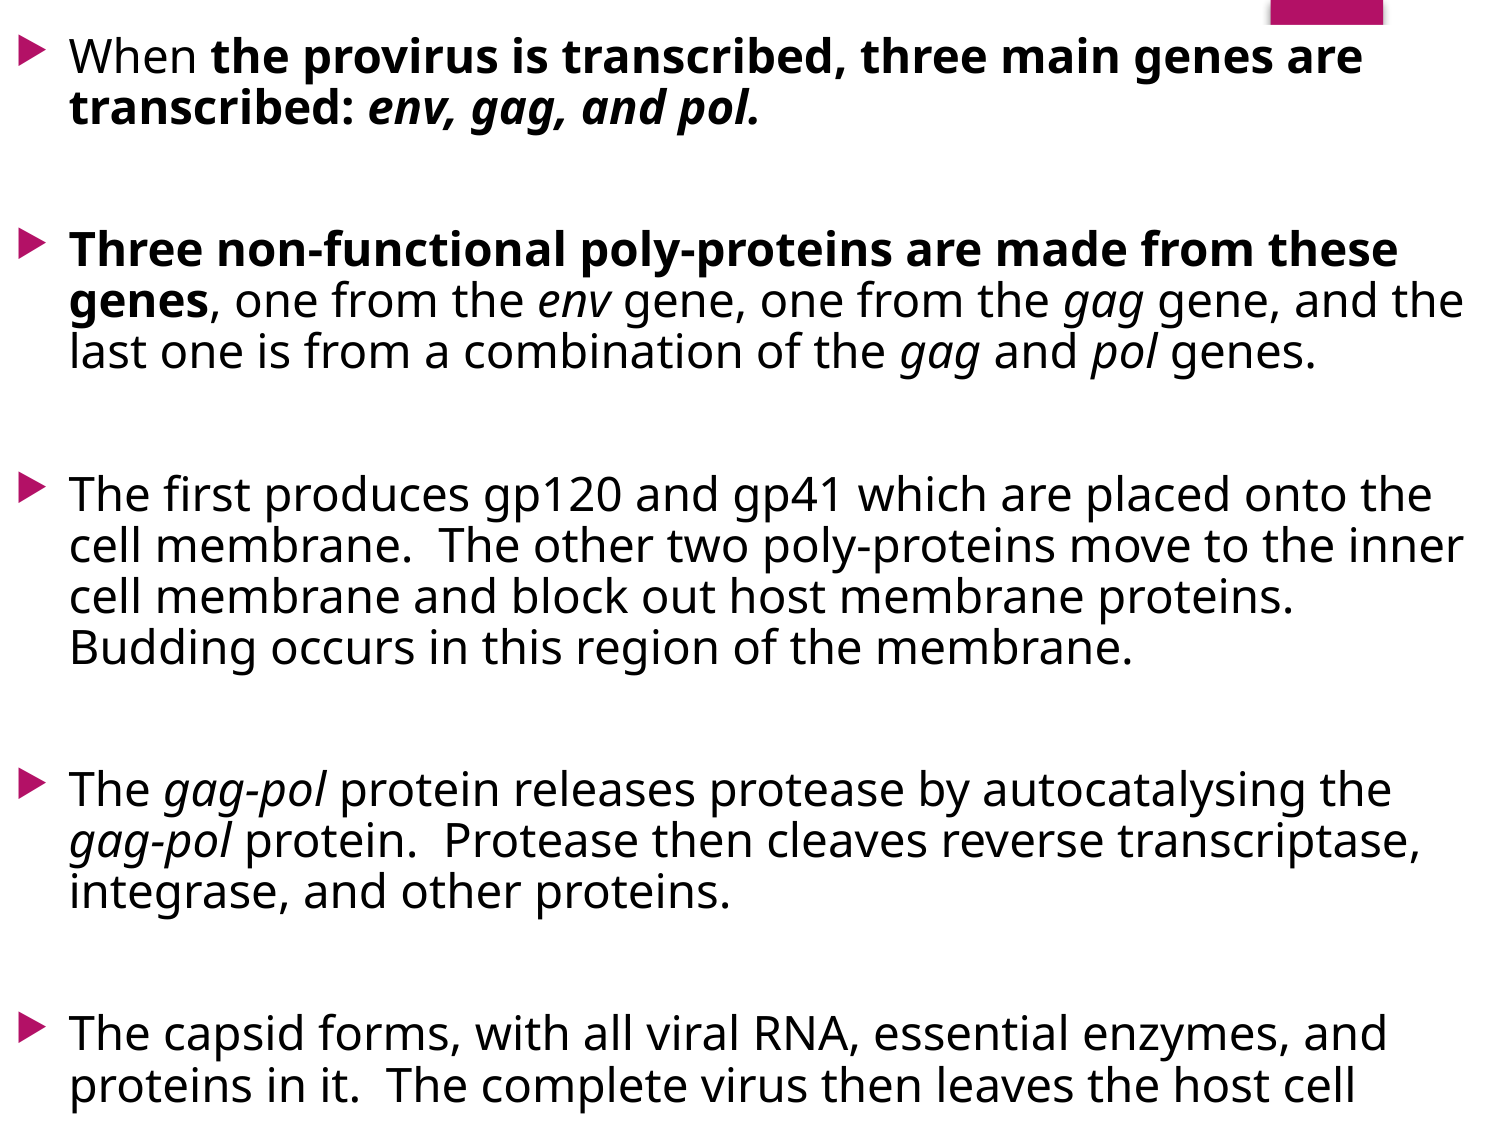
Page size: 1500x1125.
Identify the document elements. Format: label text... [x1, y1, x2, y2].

list When the provirus is transcribed, three main genes are transcribed: env, gag, and pol. Three non-functional poly-proteins are made from these genes, one from the env gene, one from the gag gene, and the last one is from a combination of the gag and pol genes. The first produces gp120 and gp41 which are placed onto the cell membrane. The other two poly-proteins move to the inner cell membrane and block out host membrane proteins. Budding occurs in this region of the membrane. The gag-pol protein releases protease by autocatalysing the gag-pol protein. Protease then cleaves reverse transcriptase, integrase, and other proteins. The capsid forms, with all viral RNA, essential enzymes, and proteins in it. The complete virus then leaves the host cell. [0, 24, 1500, 1125]
